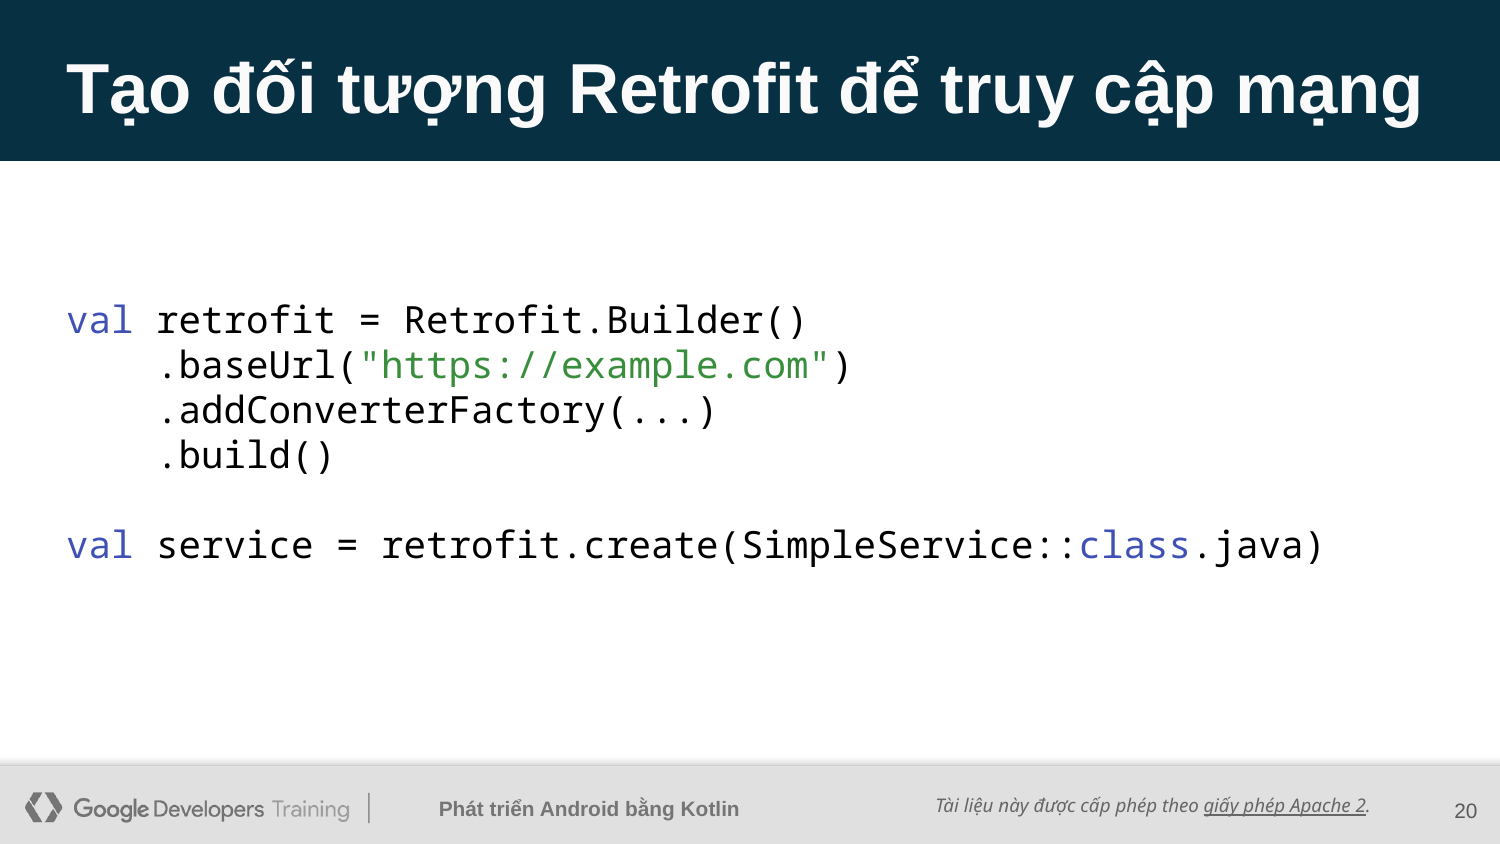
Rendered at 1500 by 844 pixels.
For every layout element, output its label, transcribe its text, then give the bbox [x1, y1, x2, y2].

slide_number ‹#› [1402, 777, 1493, 842]
picture [0, 161, 1500, 844]
text_box val retrofit = Retrofit.Builder() .baseUrl("https://example.com") .addConverterFactory(...) .build() val service = retrofit.create(SimpleService::class.java) [51, 281, 1449, 713]
title Tạo đối tượng Retrofit để truy cập mạng [51, 28, 1449, 122]
